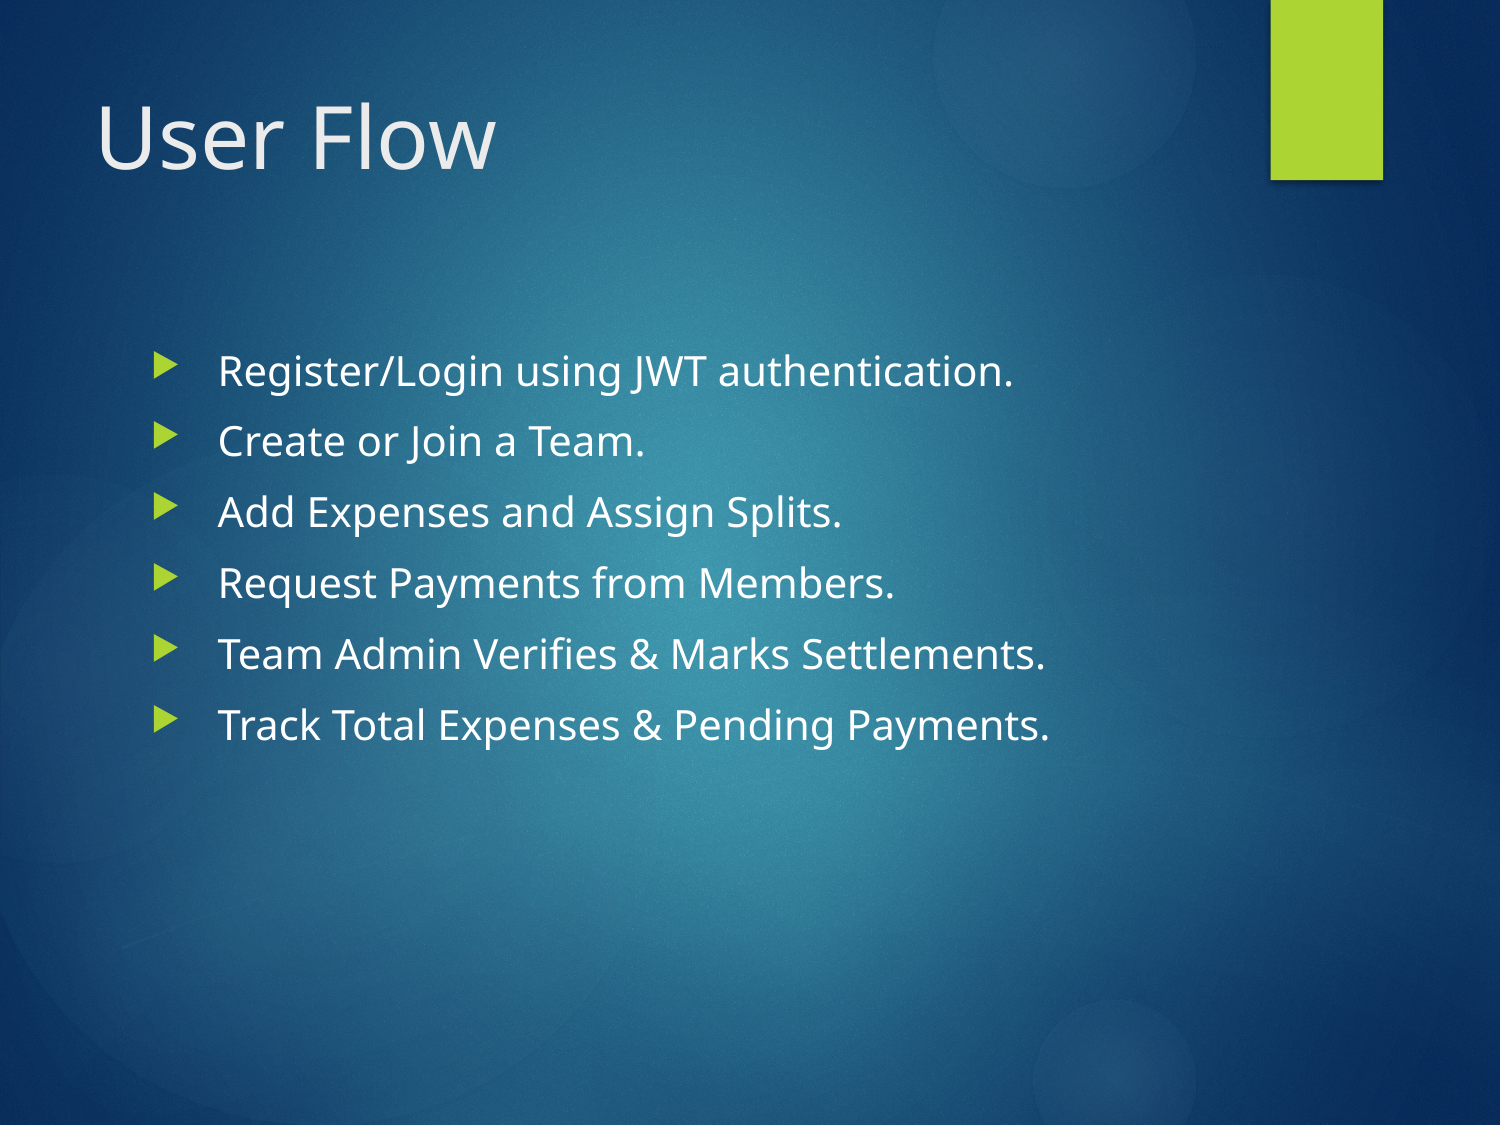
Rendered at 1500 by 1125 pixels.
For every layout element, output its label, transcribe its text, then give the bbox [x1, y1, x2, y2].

list Register/Login using JWT authentication. Create or Join a Team. Add Expenses and Assign Splits. Request Payments from Members. Team Admin Verifies & Marks Settlements. Track Total Expenses & Pending Payments. [135, 336, 1237, 1025]
title User Flow [79, 74, 1237, 304]
